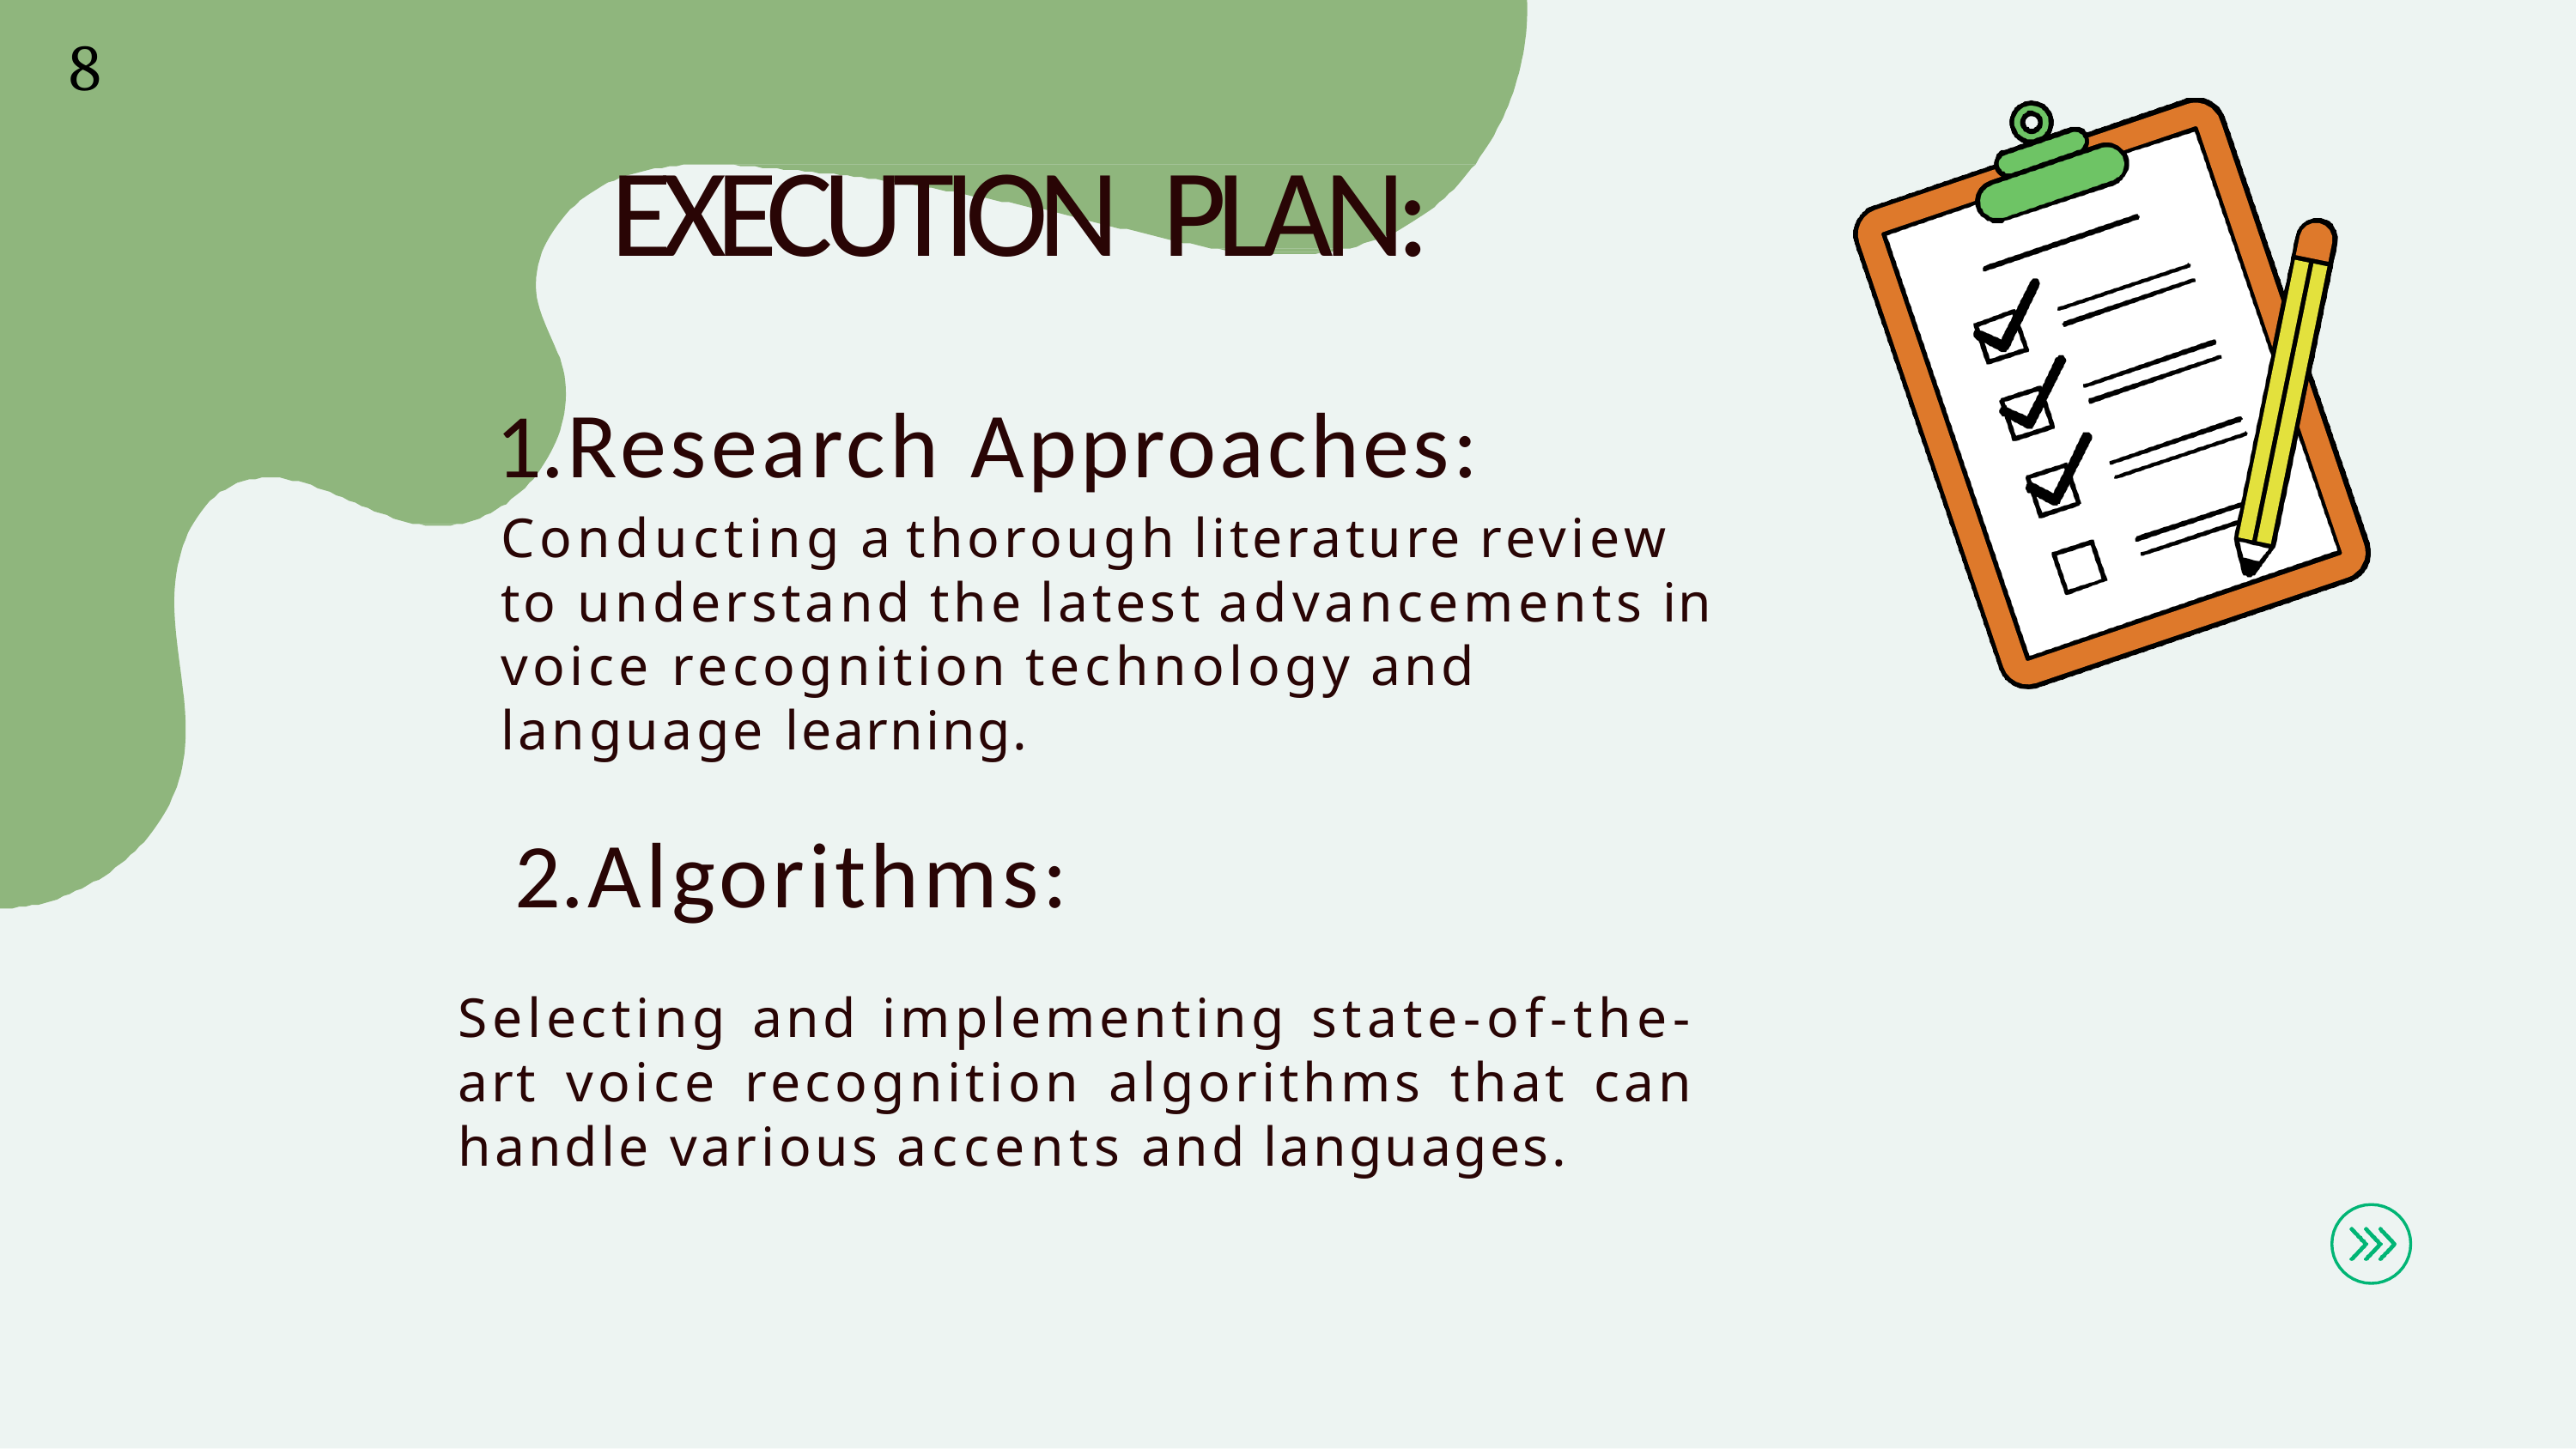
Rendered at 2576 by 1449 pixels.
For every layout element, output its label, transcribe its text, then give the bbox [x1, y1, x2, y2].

text_box [0, 0, 1528, 909]
title EXECUTION PLAN: [143, 48, 2433, 373]
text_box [1853, 97, 2371, 690]
text_box Research Approaches: Conducting a thorough literature review to understand the latest advancements in voice recognition technology and language learning. Algorithms: Selecting and implementing state-of-the-art voice recognition algorithms that can handle various accents and languages. [456, 370, 1744, 1178]
text_box 8 [66, 27, 106, 103]
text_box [2330, 1203, 2413, 1286]
